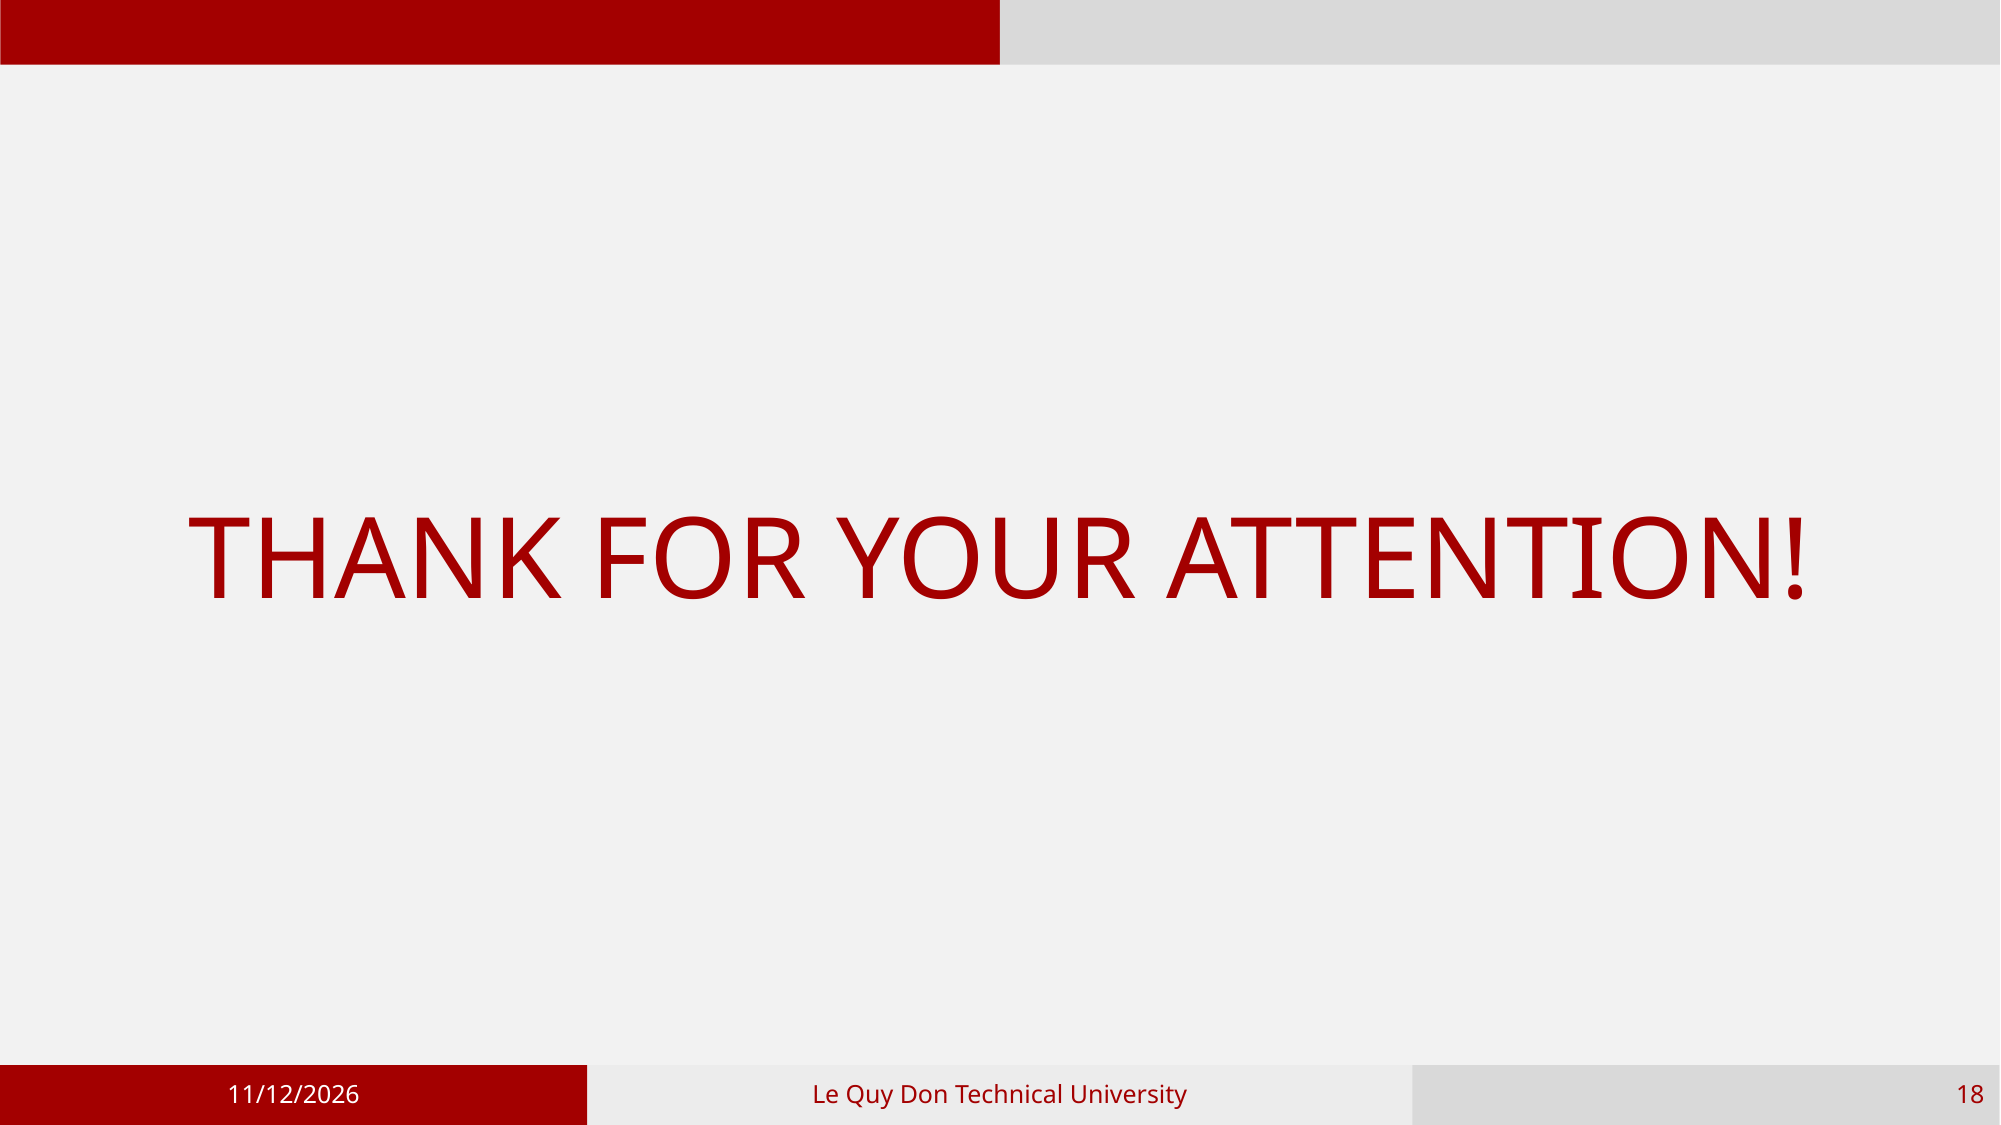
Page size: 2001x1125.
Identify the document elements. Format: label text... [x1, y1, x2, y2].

slide_number 18 [1412, 1065, 2000, 1125]
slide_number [0, 1065, 587, 1125]
footer Le Quy Don Technical University [587, 1065, 1412, 1125]
title THANK FOR YOUR ATTENTION! [137, 453, 1863, 672]
